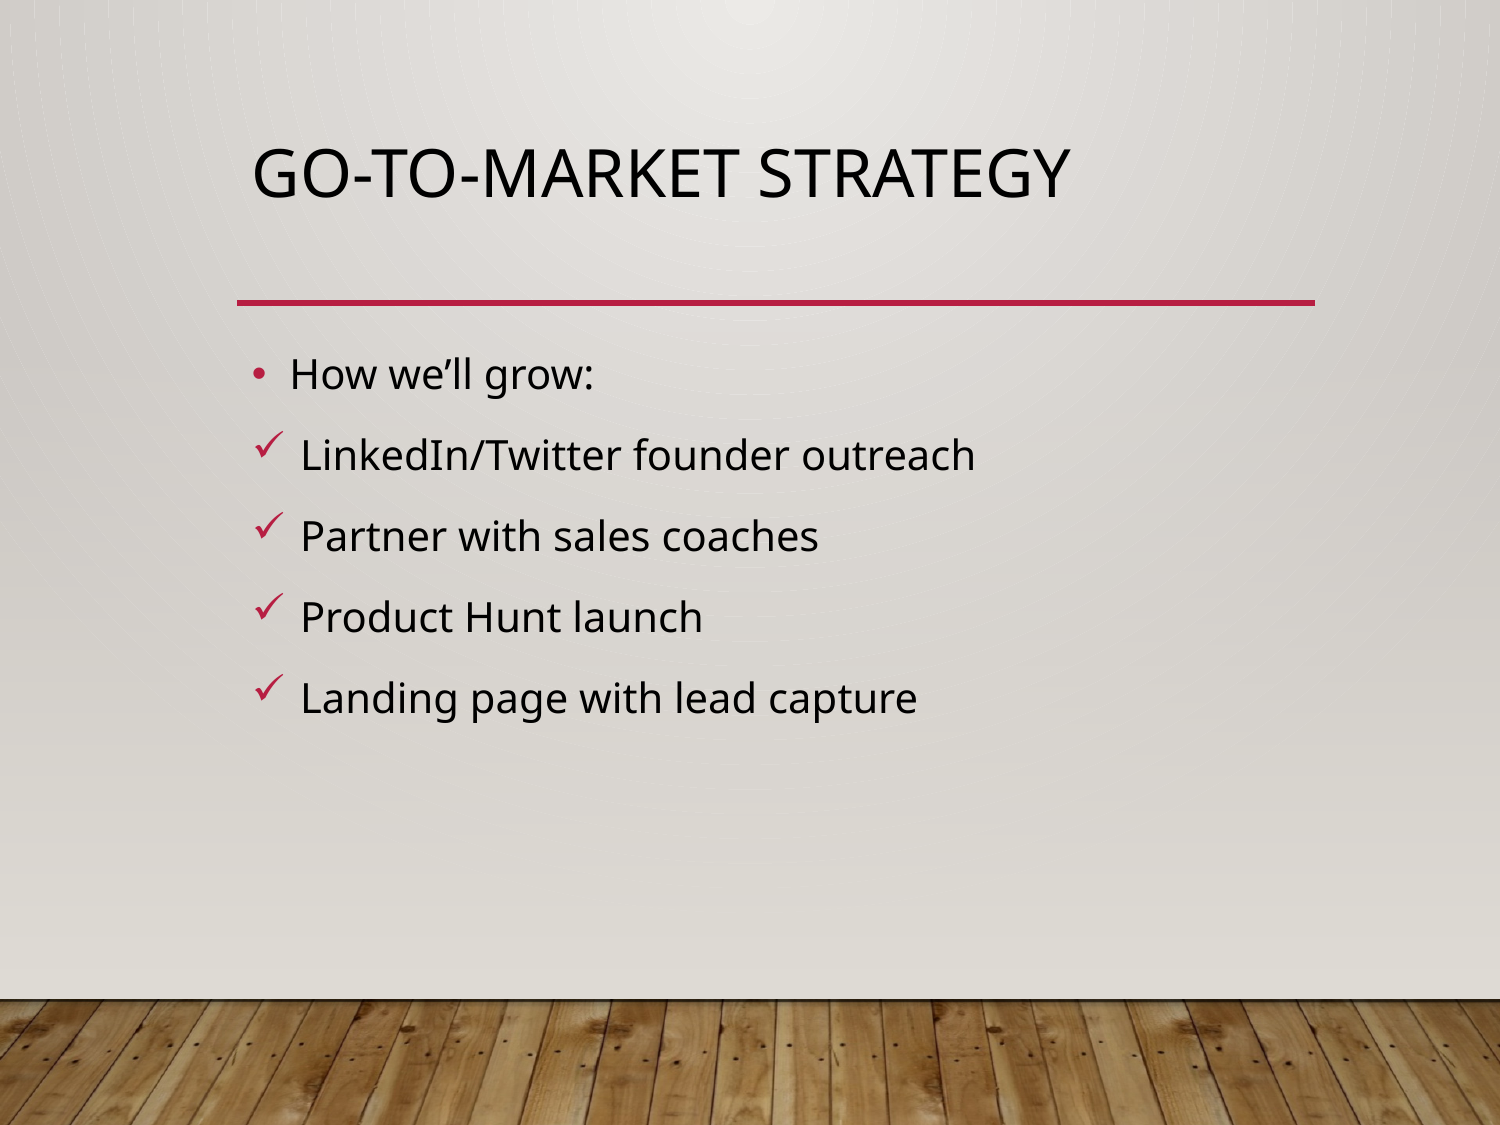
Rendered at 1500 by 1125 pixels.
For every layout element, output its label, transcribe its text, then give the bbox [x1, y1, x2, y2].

picture [0, 999, 1500, 1125]
title Go-to-Market Strategy [236, 131, 1315, 305]
list How we’ll grow: LinkedIn/Twitter founder outreach Partner with sales coaches Product Hunt launch Landing page with lead capture [236, 330, 1315, 897]
